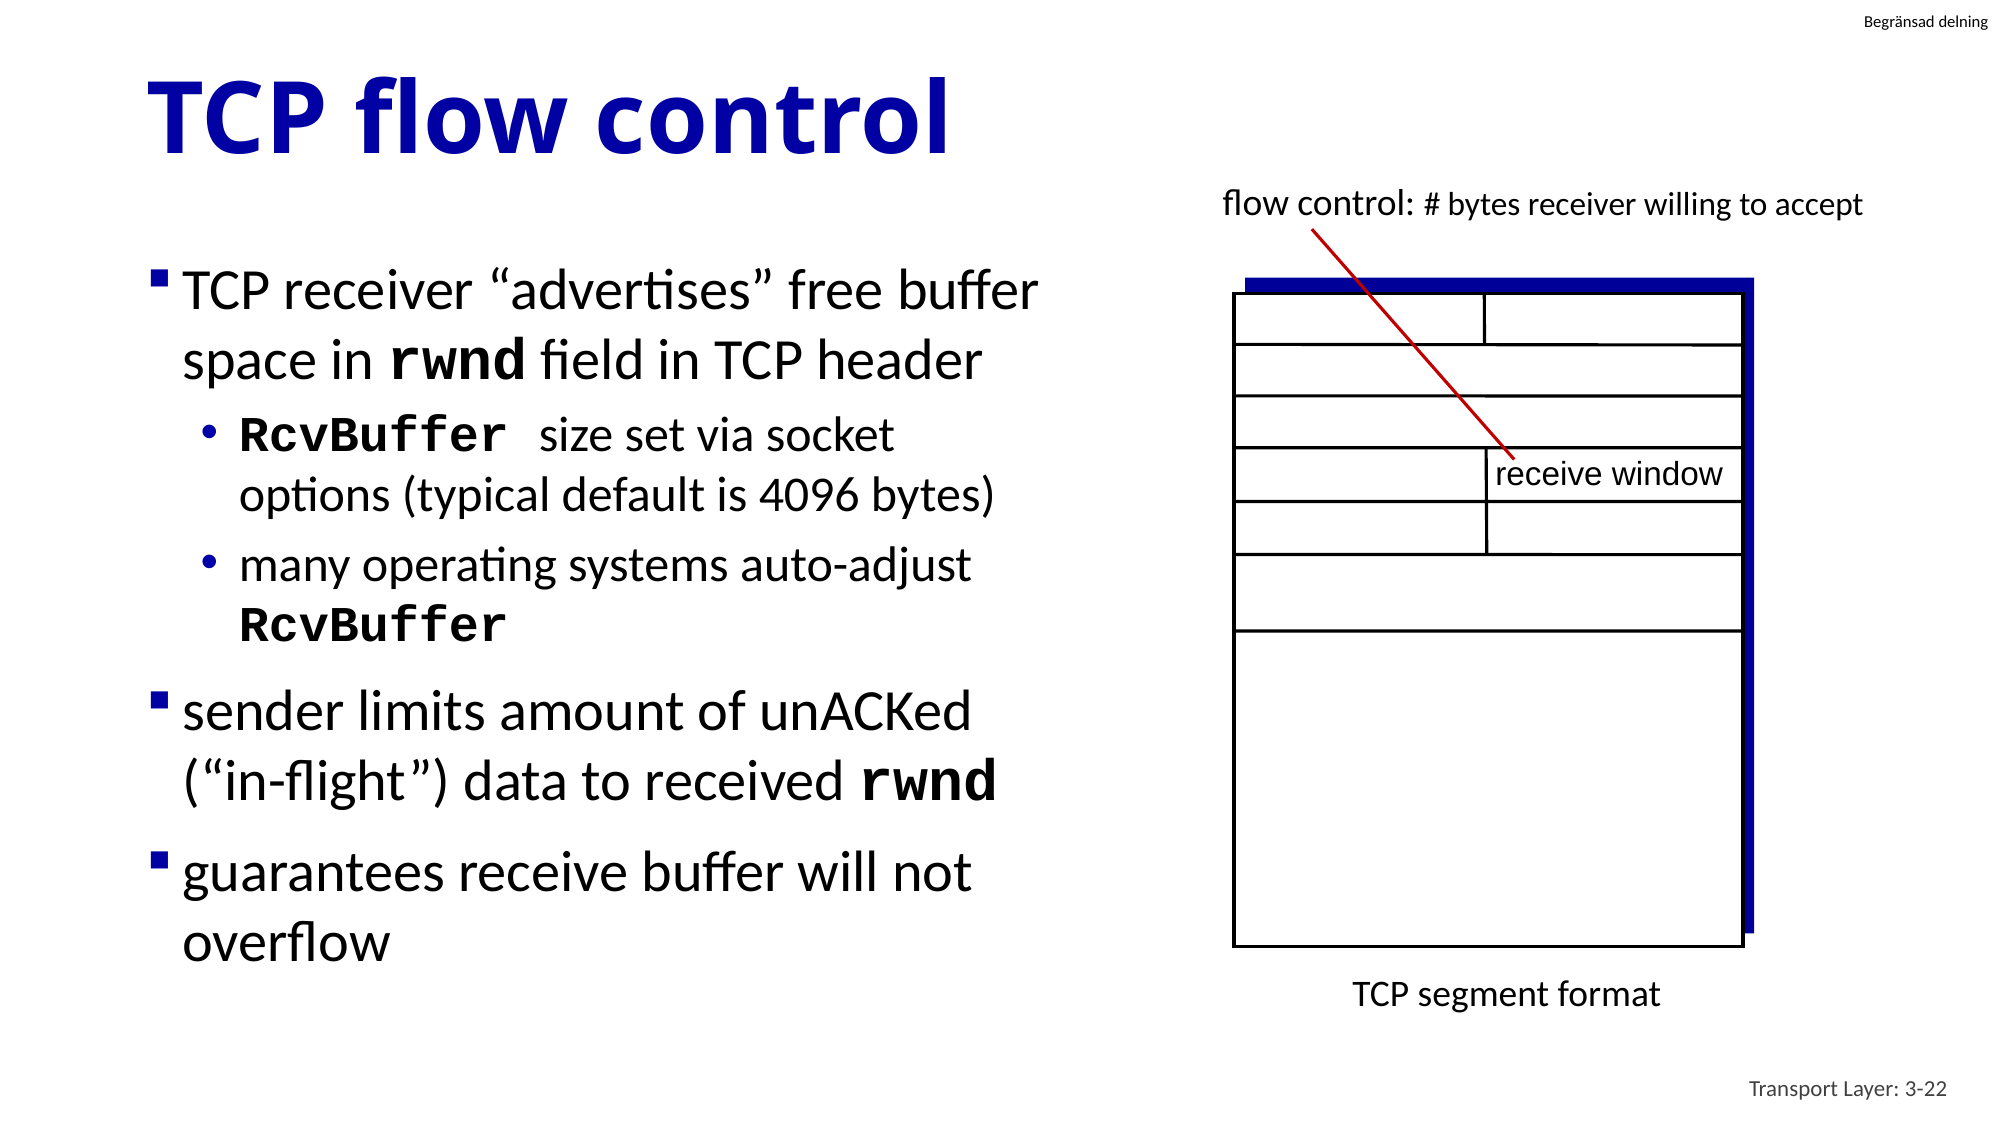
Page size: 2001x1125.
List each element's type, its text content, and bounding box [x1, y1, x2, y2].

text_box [1207, 175, 1922, 1023]
title TCP flow control [131, 47, 2000, 195]
text_box TCP receiver “advertises” free buffer space in rwnd field in TCP header RcvBuffer size set via socket options (typical default is 4096 bytes) many operating systems auto-adjust RcvBuffer sender limits amount of unACKed (“in-flight”) data to received rwnd guarantees receive buffer will not overflow [109, 243, 1066, 1049]
slide_number Transport Layer: 3-22 [1512, 1056, 1963, 1117]
